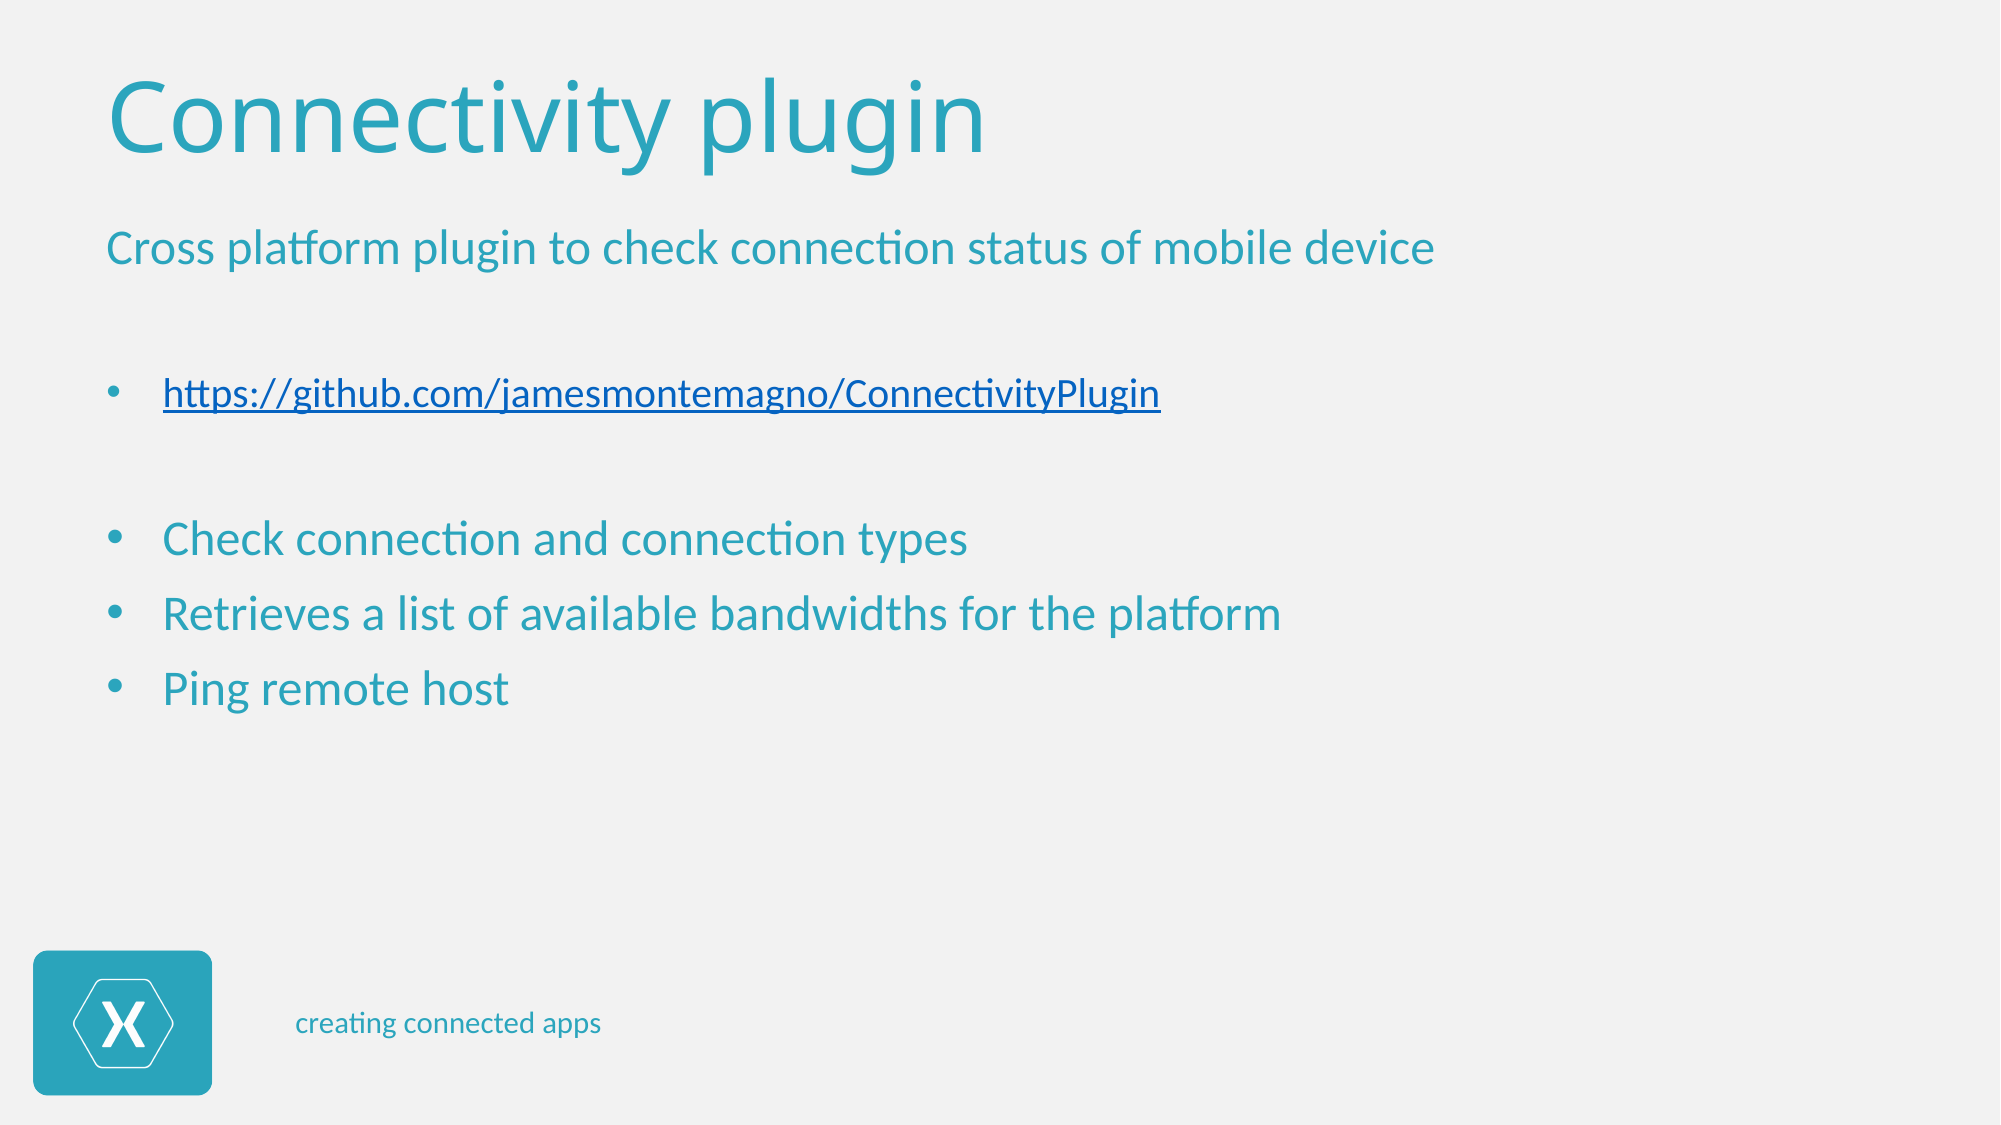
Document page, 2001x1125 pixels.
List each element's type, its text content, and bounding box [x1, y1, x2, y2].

text_box Cross platform plugin to check connection status of mobile device https://github.com/jamesmontemagno/ConnectivityPlugin Check connection and connection types Retrieves a list of available bandwidths for the platform Ping remote host [91, 214, 1968, 878]
picture [29, 946, 217, 1101]
text_box Connectivity plugin [91, 59, 1863, 182]
subtitle creating connected apps [217, 999, 681, 1049]
